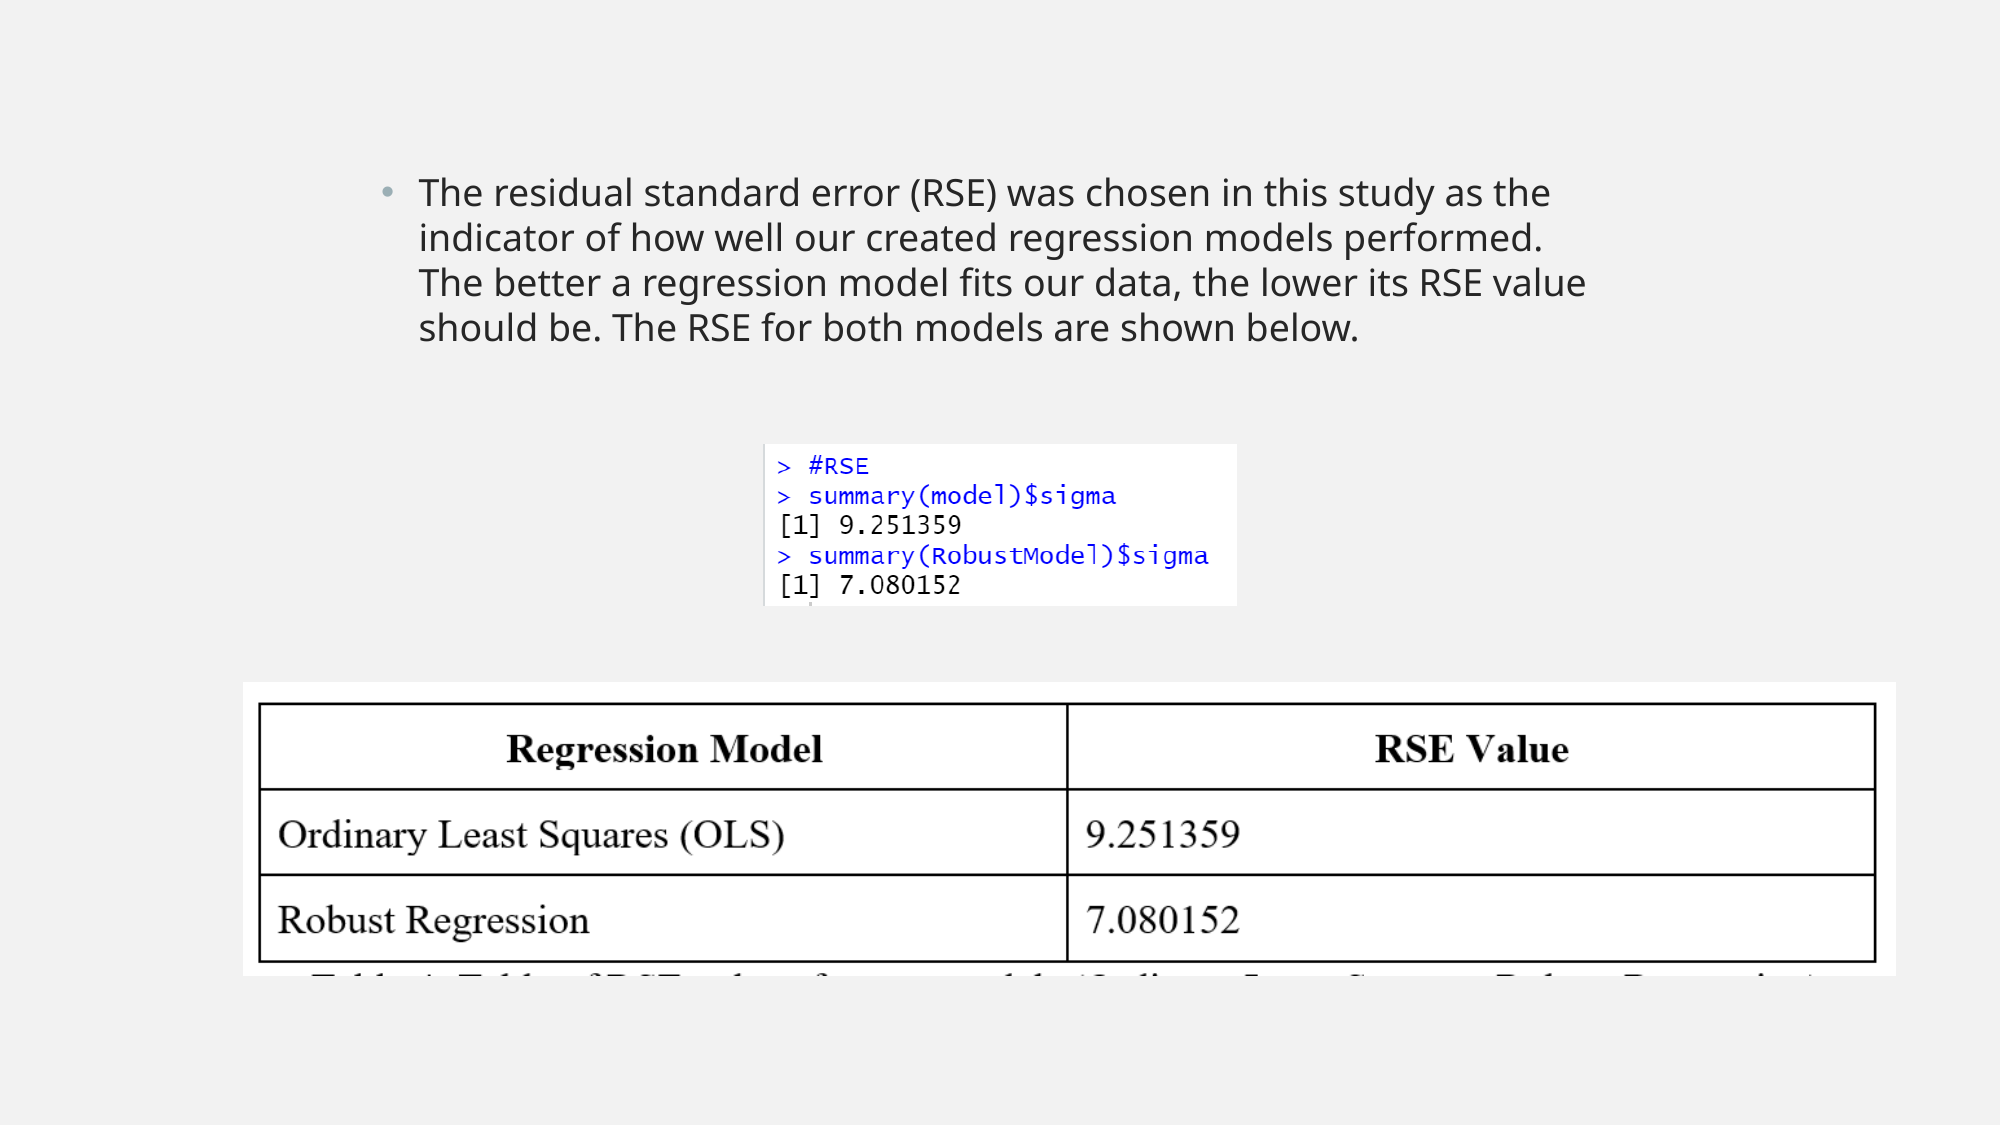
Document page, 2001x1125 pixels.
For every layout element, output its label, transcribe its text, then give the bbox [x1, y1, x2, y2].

list The residual standard error (RSE) was chosen in this study as the indicator of how well our created regression models performed. The better a regression model fits our data, the lower its RSE value should be. The RSE for both models are shown below. [366, 161, 1634, 375]
picture [243, 682, 1896, 976]
picture [763, 444, 1237, 606]
